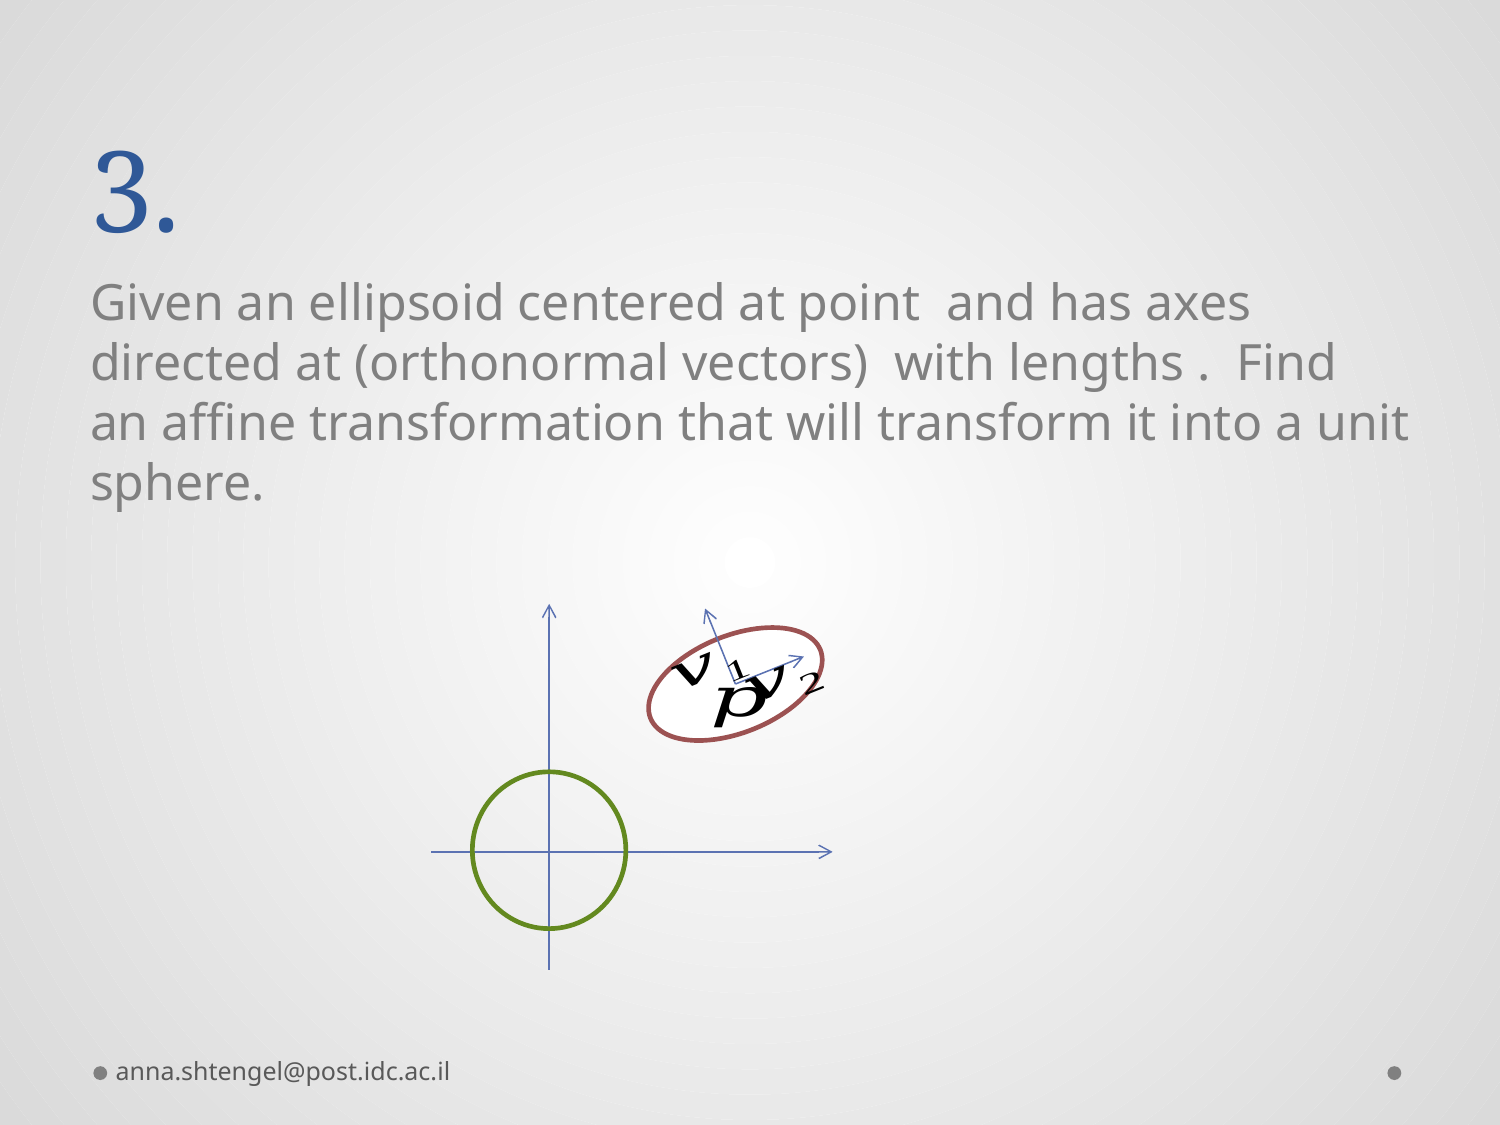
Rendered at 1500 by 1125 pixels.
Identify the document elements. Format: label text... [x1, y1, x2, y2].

text_box [469, 769, 544, 851]
text_box [554, 769, 629, 851]
footer anna.shtengel@post.idc.ac.il [108, 1042, 576, 1103]
title 3. [75, 0, 1425, 263]
text_box [470, 861, 544, 931]
text_box [554, 861, 628, 931]
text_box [637, 603, 822, 734]
